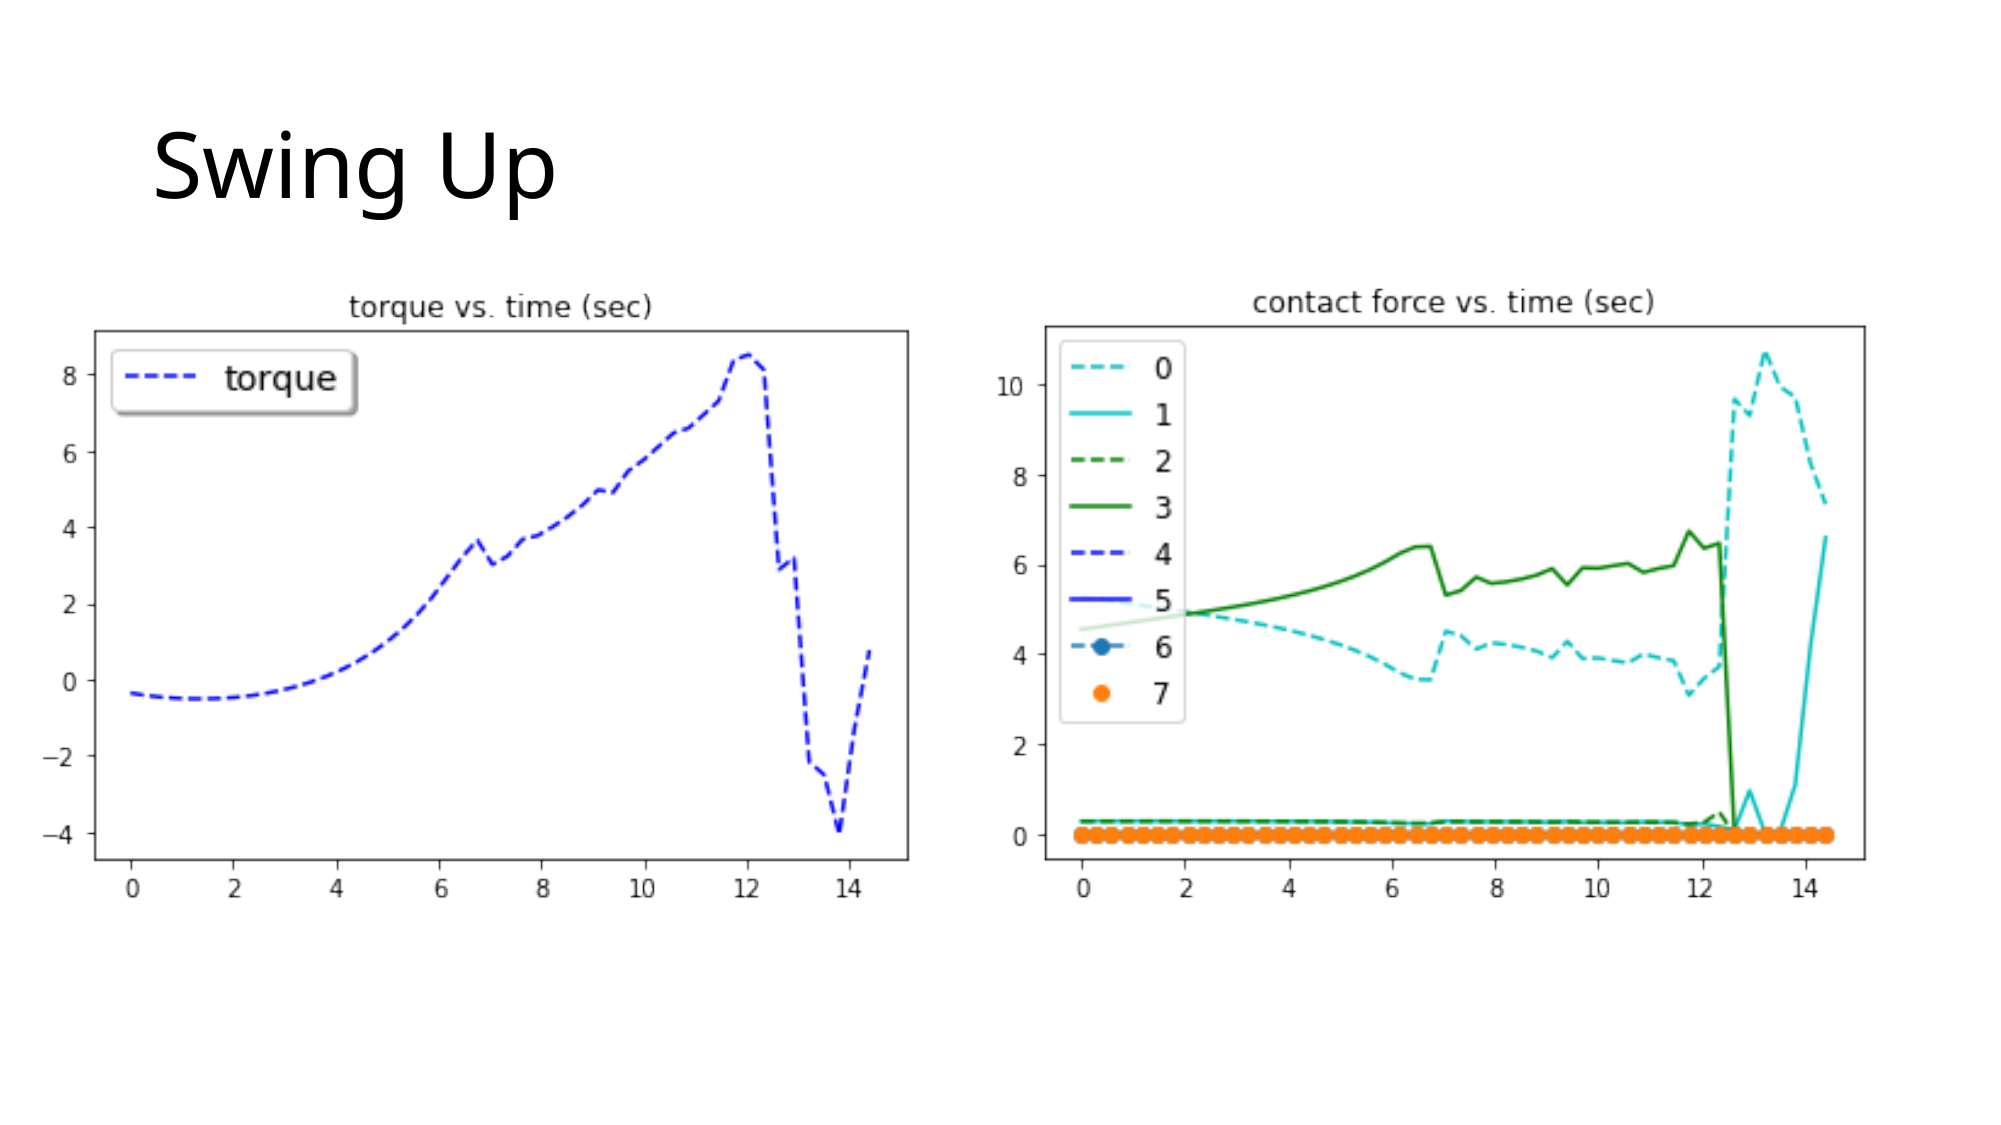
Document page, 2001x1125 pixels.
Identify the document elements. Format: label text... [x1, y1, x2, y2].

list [24, 277, 932, 918]
picture [979, 272, 1889, 918]
title Swing Up [137, 59, 1863, 278]
